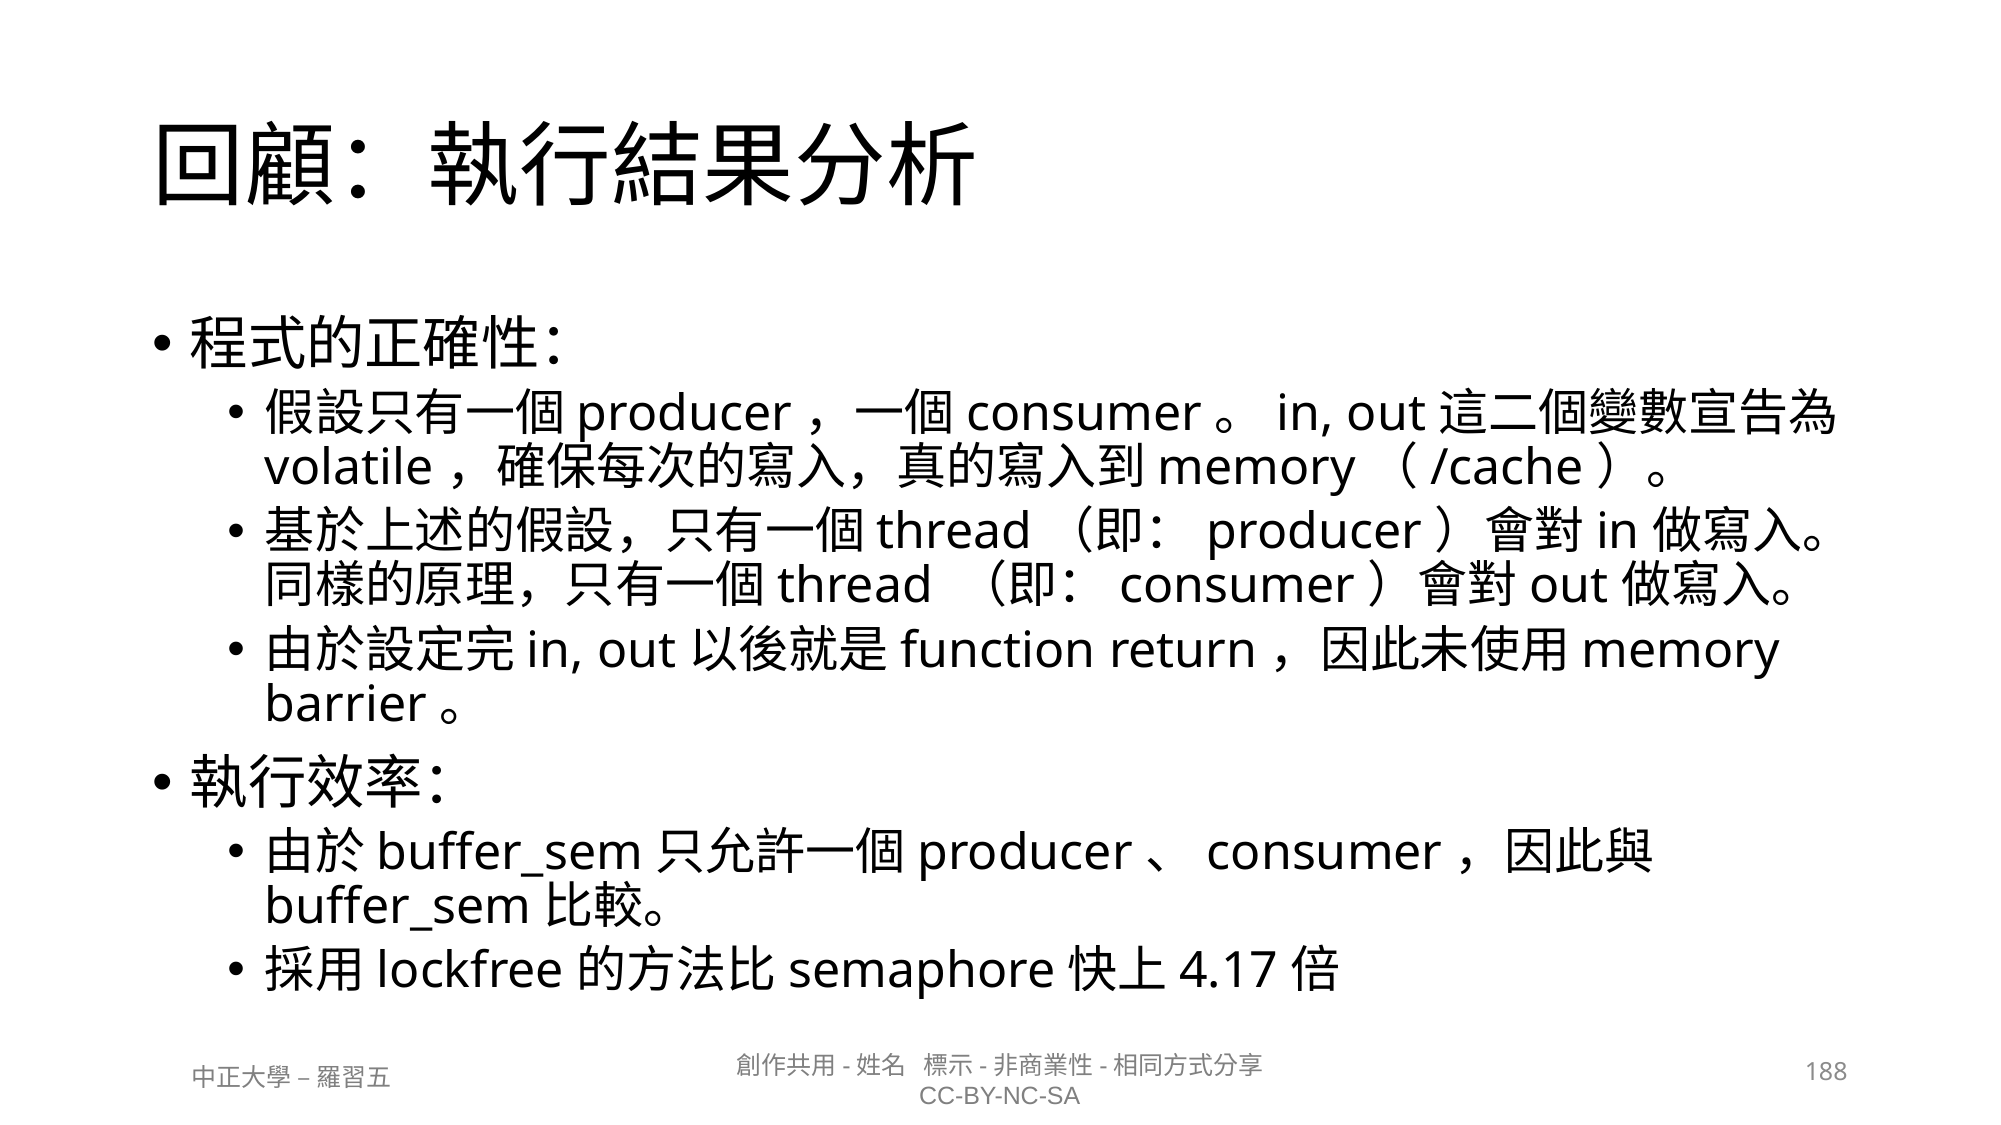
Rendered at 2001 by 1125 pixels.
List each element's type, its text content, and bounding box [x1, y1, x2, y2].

list 程式的正確性： 假設只有一個producer，一個consumer。in, out這二個變數宣告為volatile，確保每次的寫入，真的寫入到memory（/cache）。 基於上述的假設，只有一個thread（即：producer）會對in做寫入。同樣的原理，只有一個thread （即：consumer）會對out做寫入。 由於設定完in, out以後就是function return，因此未使用memory barrier。 執行效率： 由於buffer_sem只允許一個producer、consumer，因此與buffer_sem比較。 採用lockfree的方法比semaphore快上4.17倍 [137, 299, 1863, 1014]
slide_number 188 [1412, 1042, 1863, 1103]
title 回顧：執行結果分析 [137, 59, 1863, 278]
